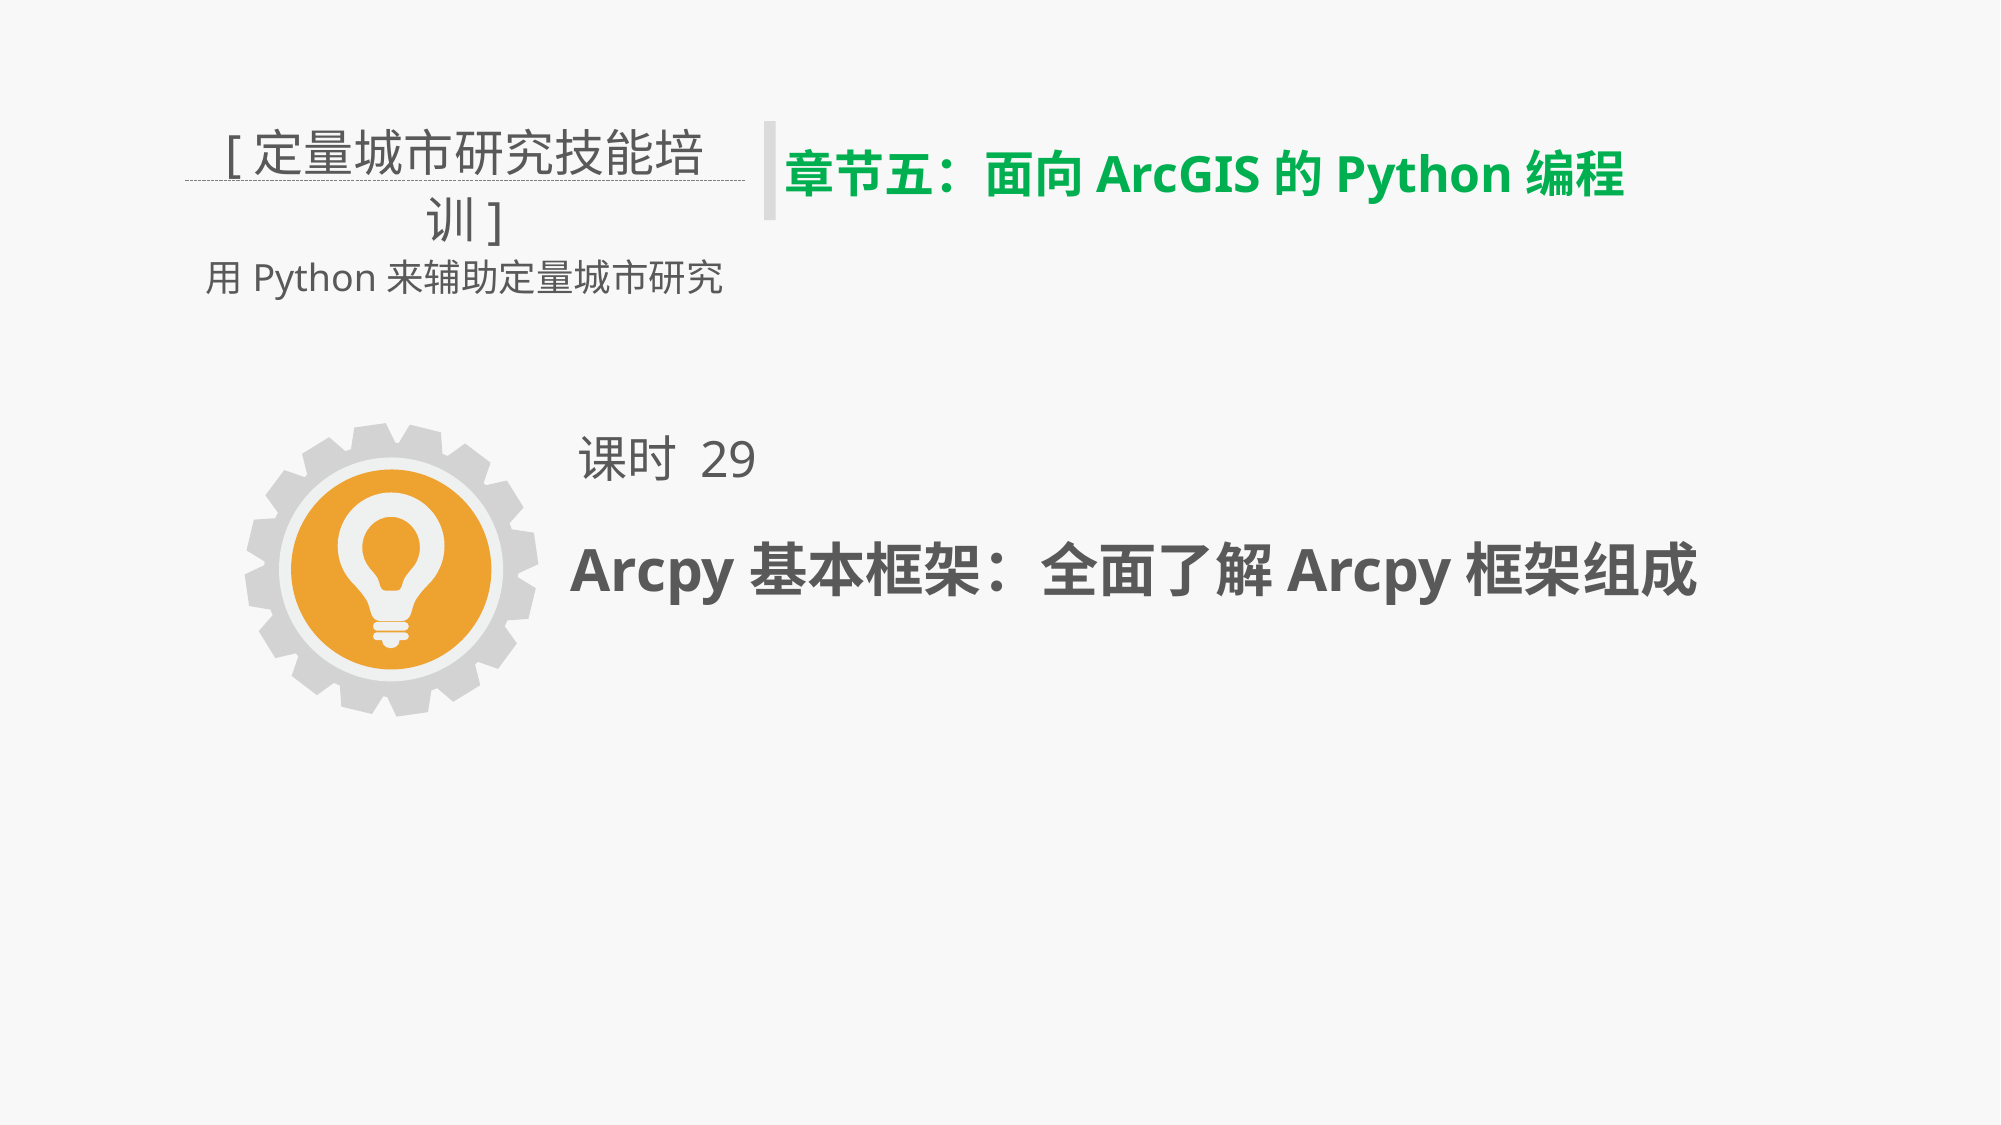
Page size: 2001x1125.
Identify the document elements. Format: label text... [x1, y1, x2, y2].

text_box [337, 492, 445, 649]
text_box [244, 423, 539, 717]
text_box 课时 29 [562, 419, 773, 495]
text_box [291, 469, 492, 670]
text_box [278, 457, 504, 682]
text_box Arcpy基本框架：全面了解Arcpy框架组成 [555, 525, 1714, 611]
